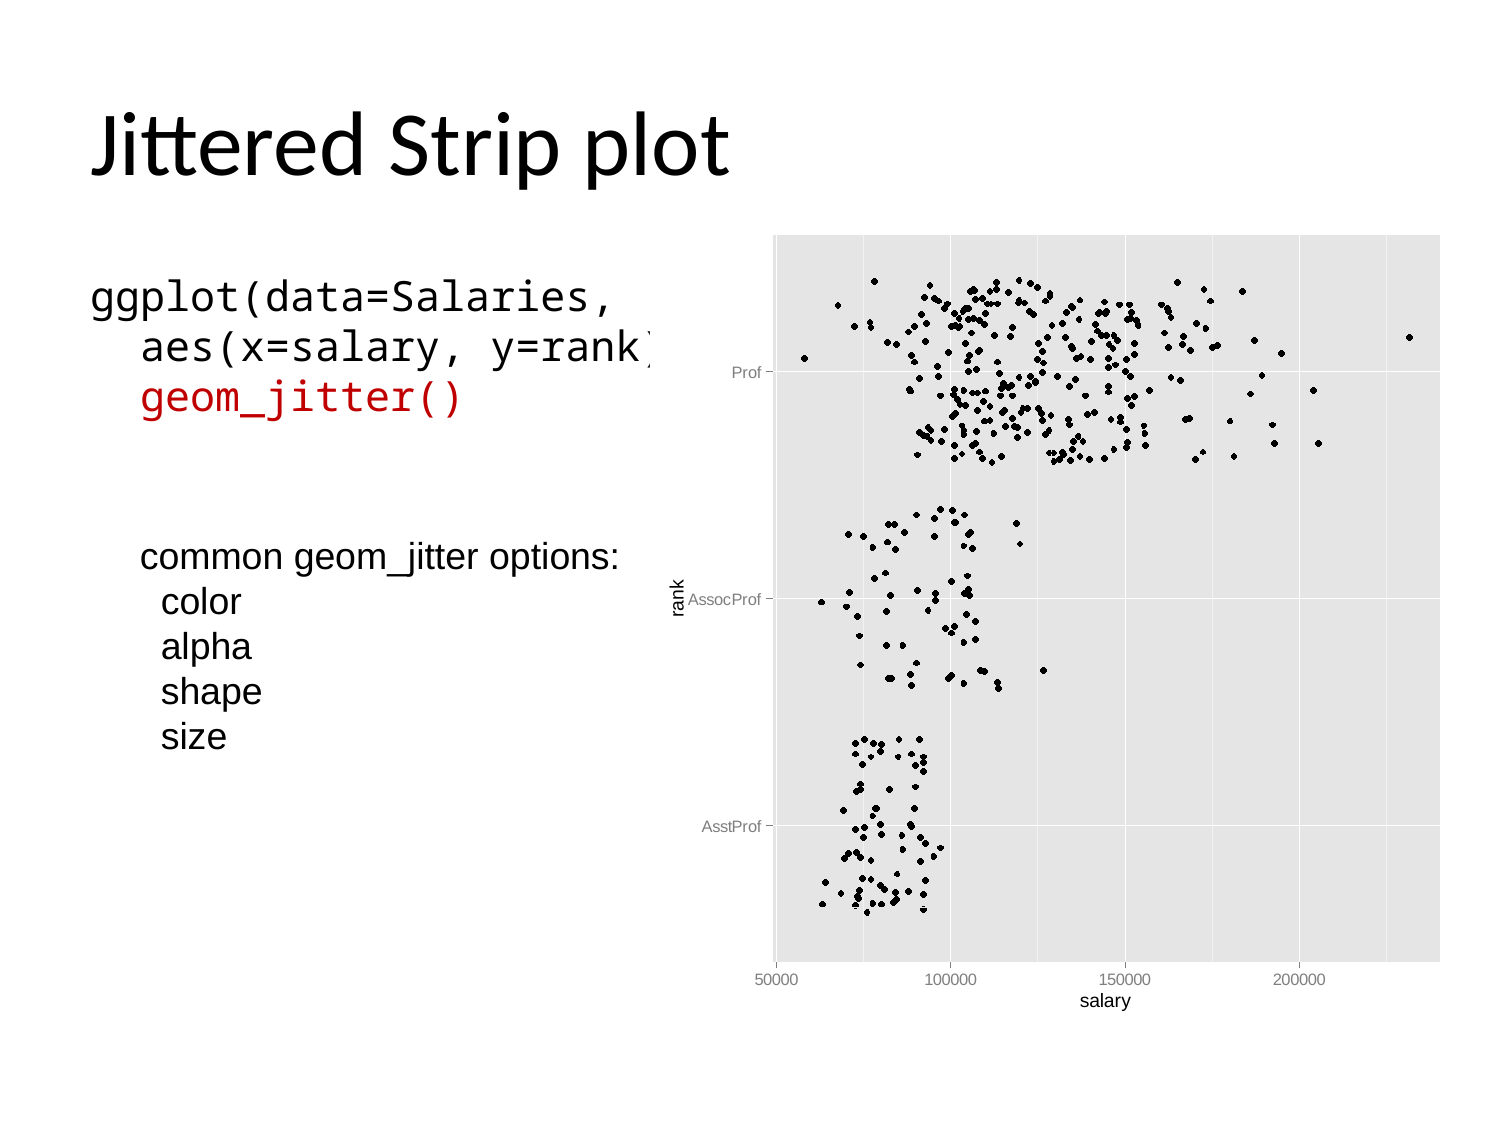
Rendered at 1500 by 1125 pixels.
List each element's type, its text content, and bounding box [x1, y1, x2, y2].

picture [649, 212, 1463, 1024]
list ggplot(data=Salaries, aes(x=salary, y=rank)) + geom_jitter() [75, 262, 644, 1005]
title Jittered Strip plot [75, 45, 1425, 233]
text_box common geom_jitter options: color alpha shape size [124, 524, 644, 765]
